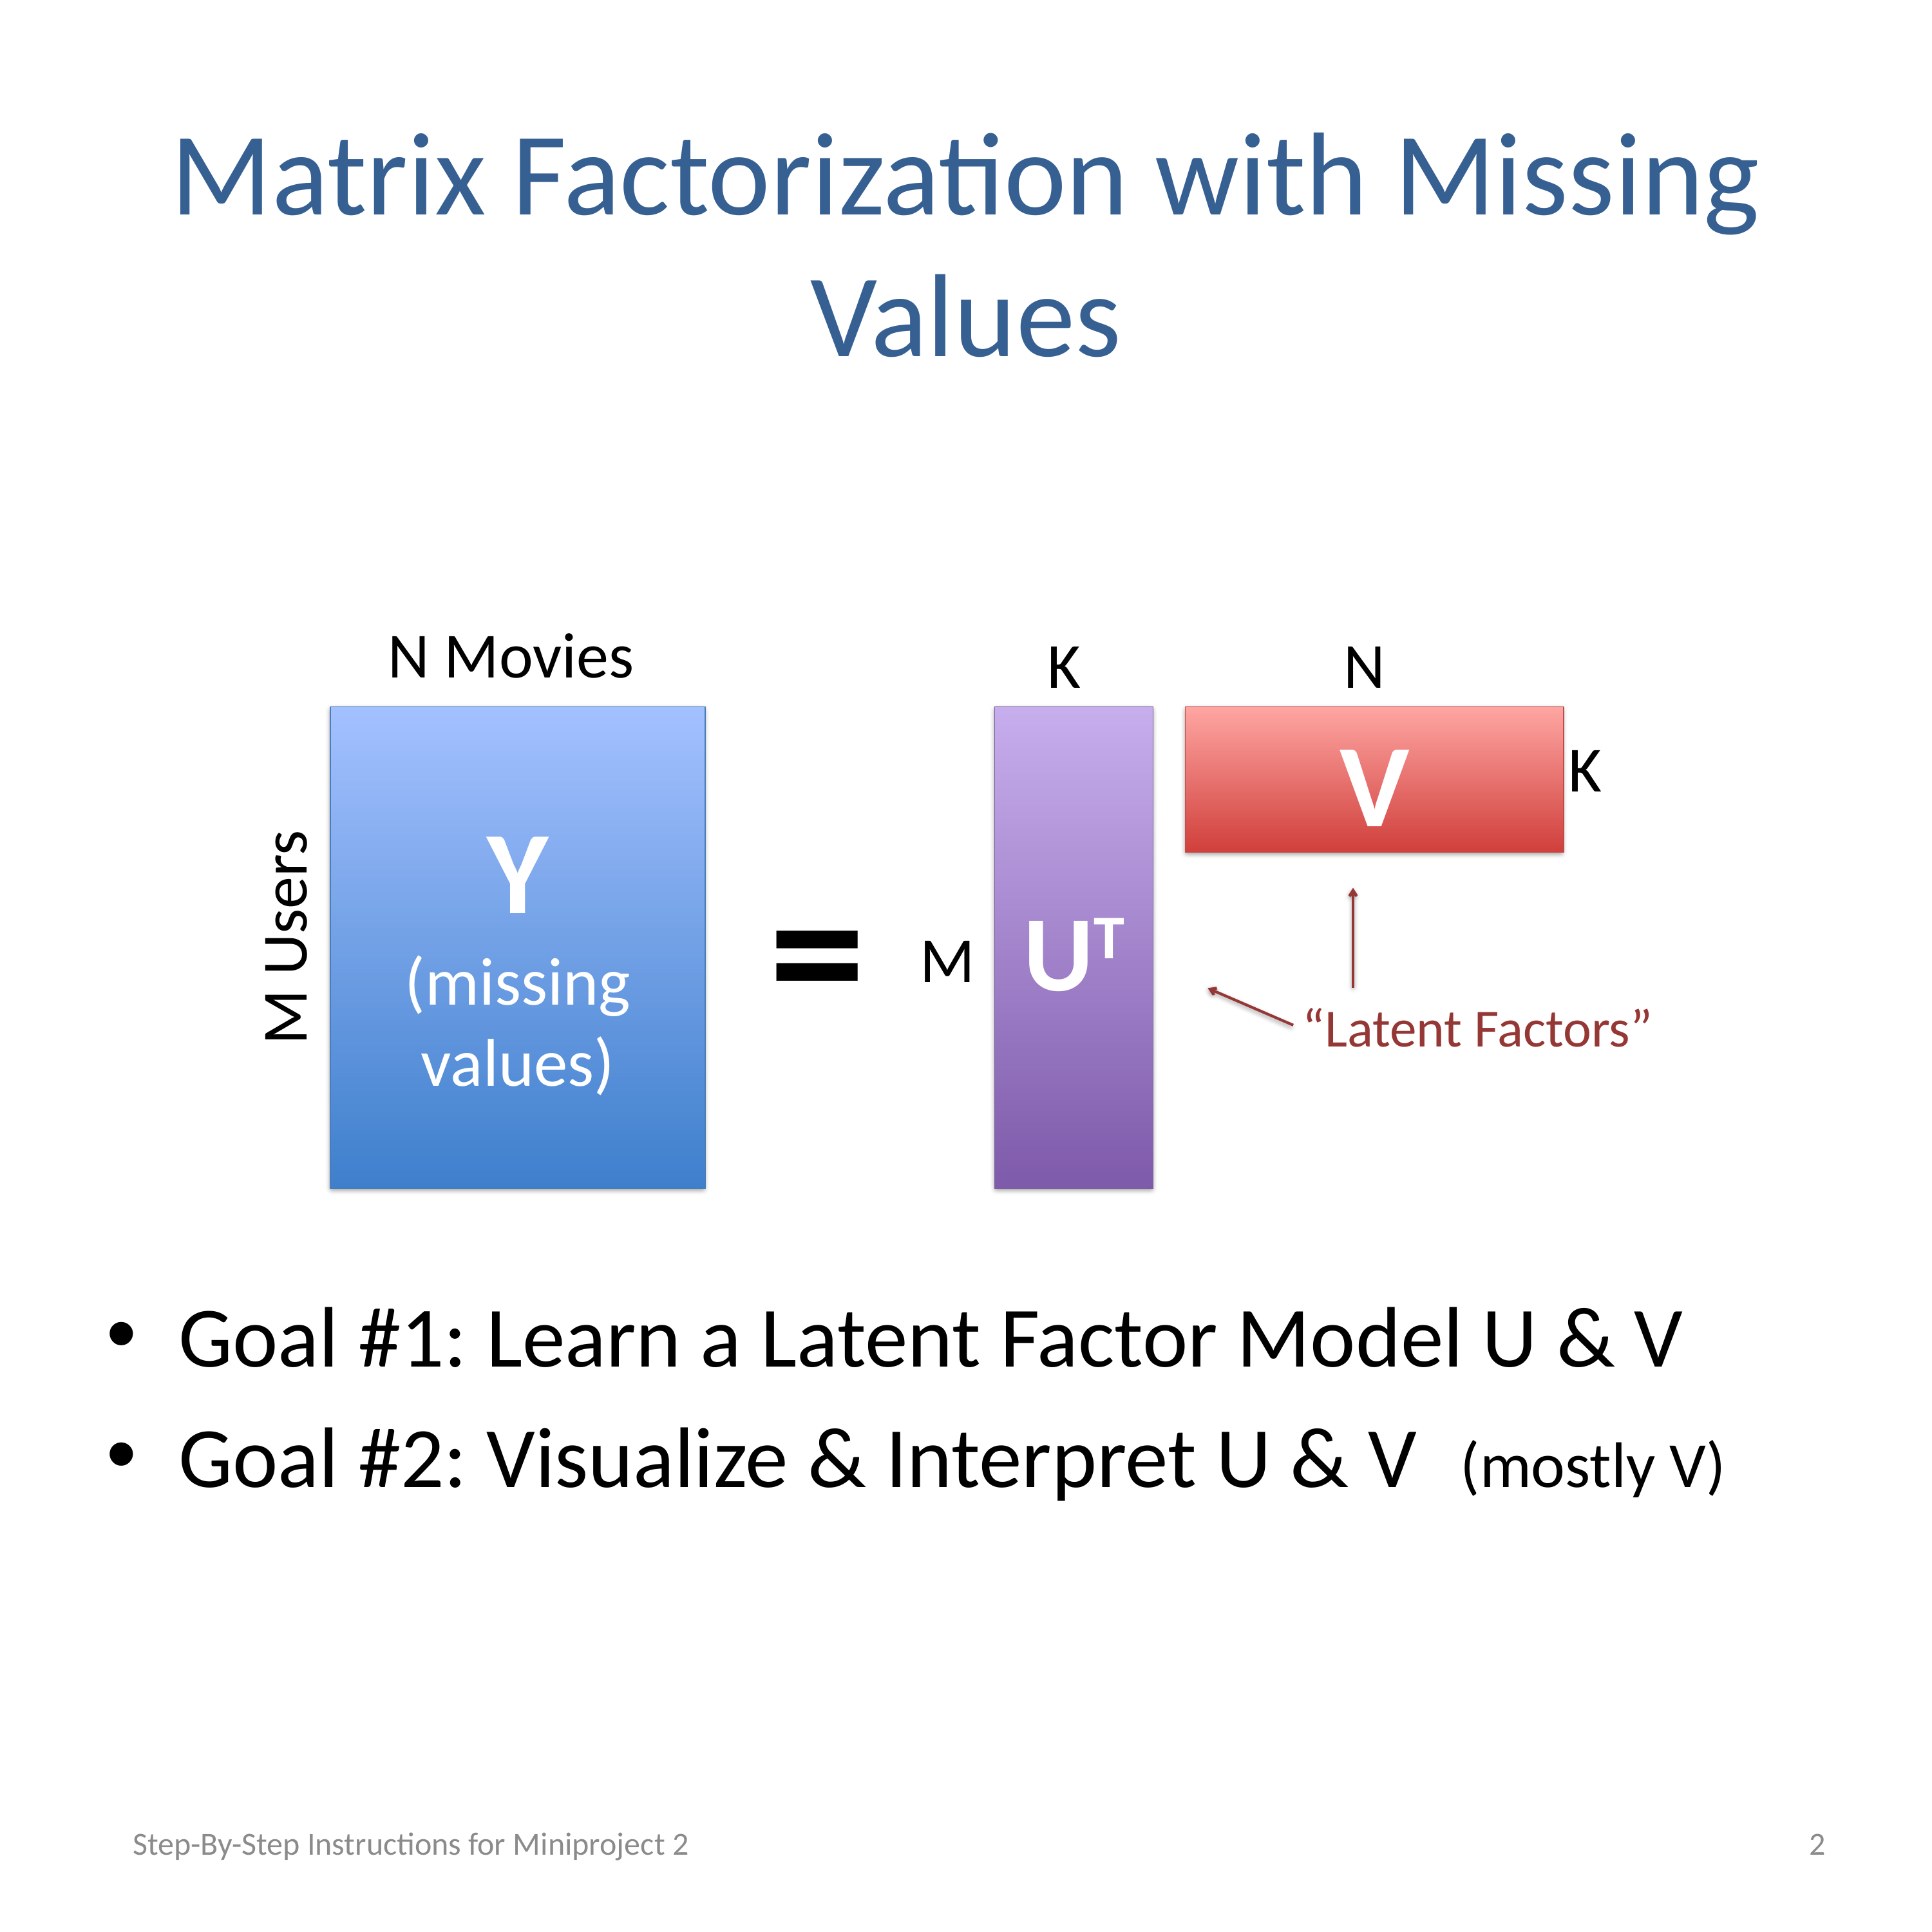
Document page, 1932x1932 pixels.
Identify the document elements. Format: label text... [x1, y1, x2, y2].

text_box K [1037, 619, 1090, 706]
footer Step-By-Step Instructions for Miniproject 2 [97, 1790, 726, 1894]
title Matrix Factorization with Missing Values [97, 77, 1835, 400]
text_box UT [994, 706, 1153, 1189]
text_box K [1559, 722, 1612, 810]
text_box = [760, 819, 876, 1061]
text_box “Latent Factors” [1293, 988, 1663, 1063]
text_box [1208, 988, 1292, 1026]
text_box M Users [237, 820, 325, 1055]
text_box Y (missing values) [330, 706, 706, 1189]
text_box N [1334, 619, 1396, 706]
text_box M [910, 913, 985, 1000]
slide_number 2 [1385, 1790, 1835, 1894]
text_box N Movies [379, 609, 644, 696]
list Goal #1: Learn a Latent Factor Model U & V Goal #2: Visualize & Interpret U & V (mostly V) [97, 1276, 1835, 1536]
text_box V [1185, 706, 1564, 853]
